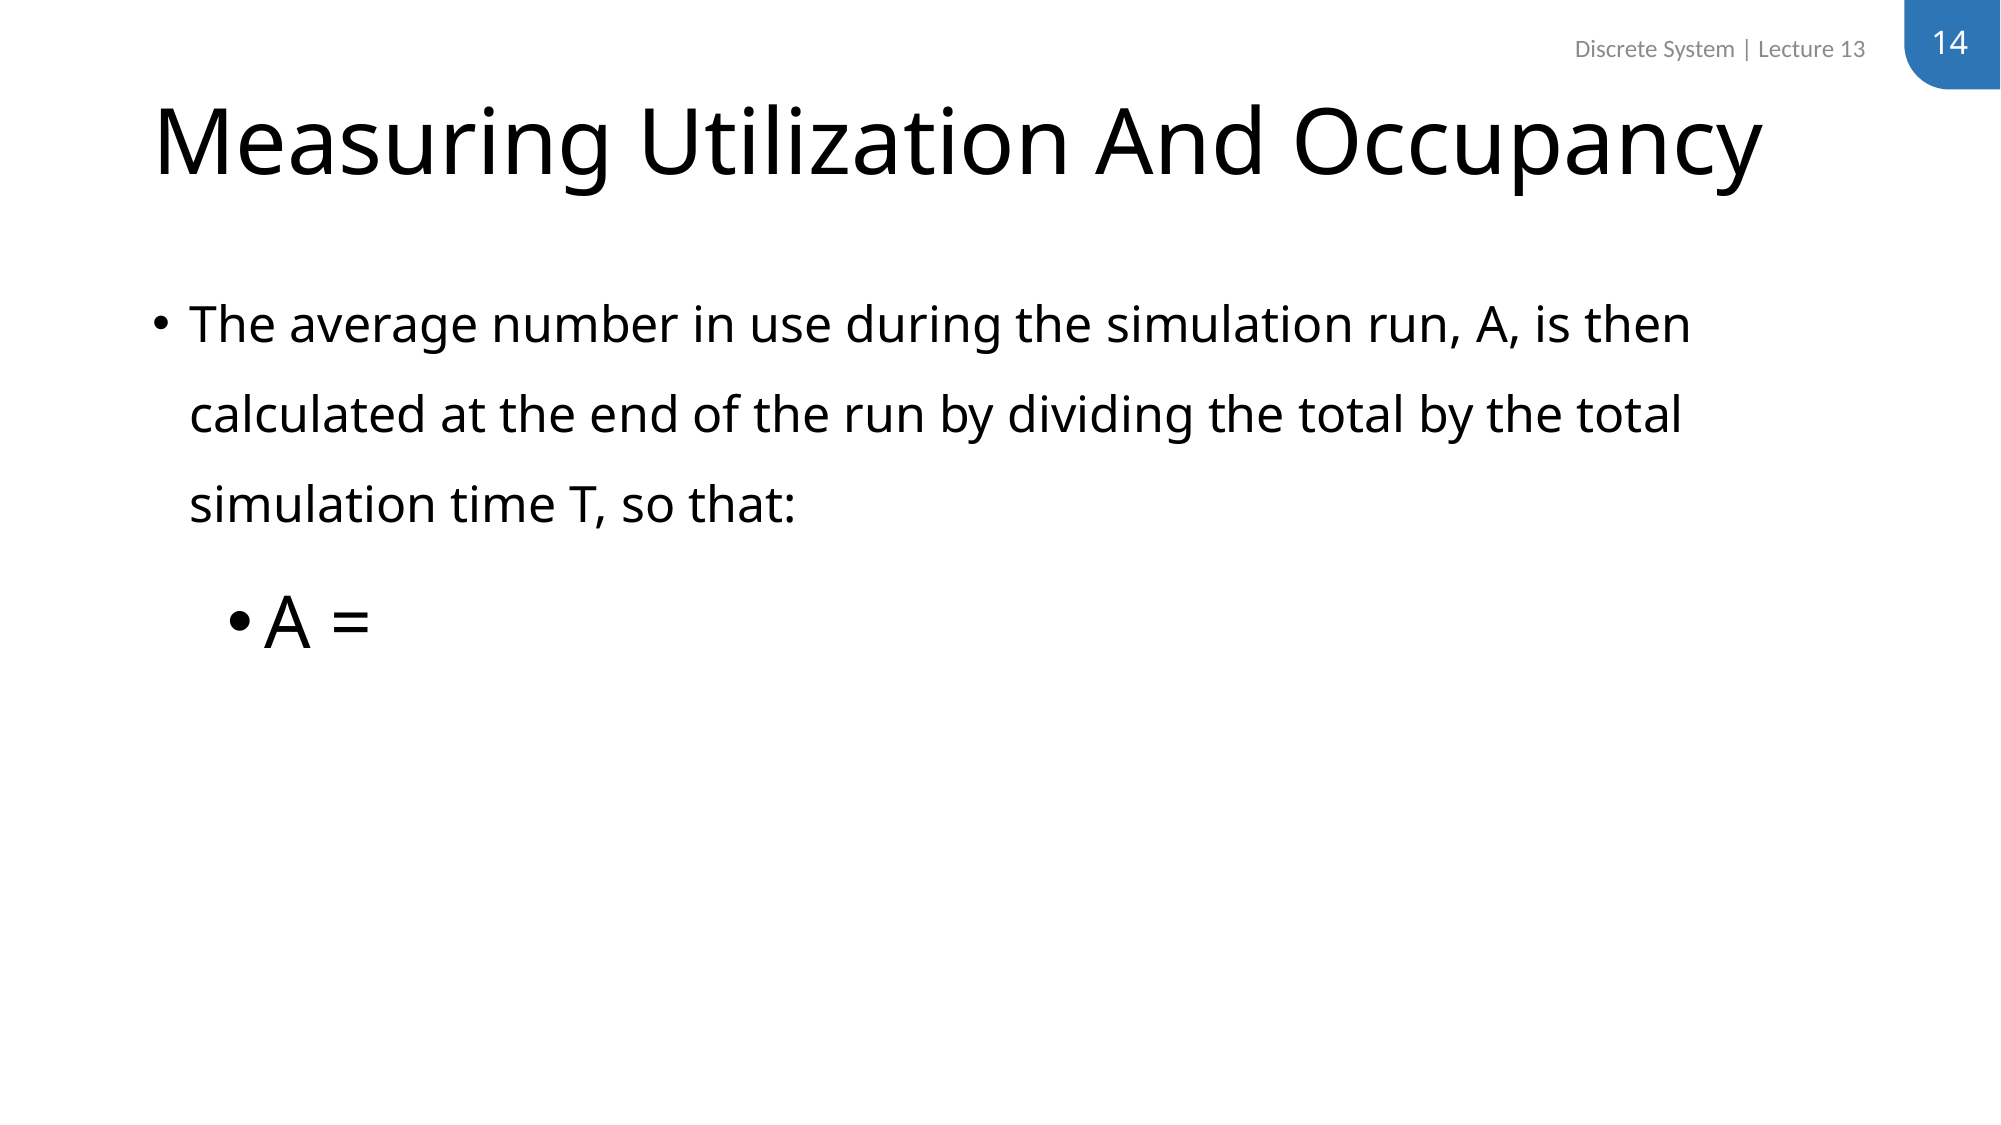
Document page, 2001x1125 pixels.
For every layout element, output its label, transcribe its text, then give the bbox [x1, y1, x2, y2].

title Measuring Utilization And Occupancy [137, 59, 1863, 231]
footer Discrete System | Lecture 13 [1205, 17, 1881, 78]
slide_number 14 [1887, 14, 1984, 75]
